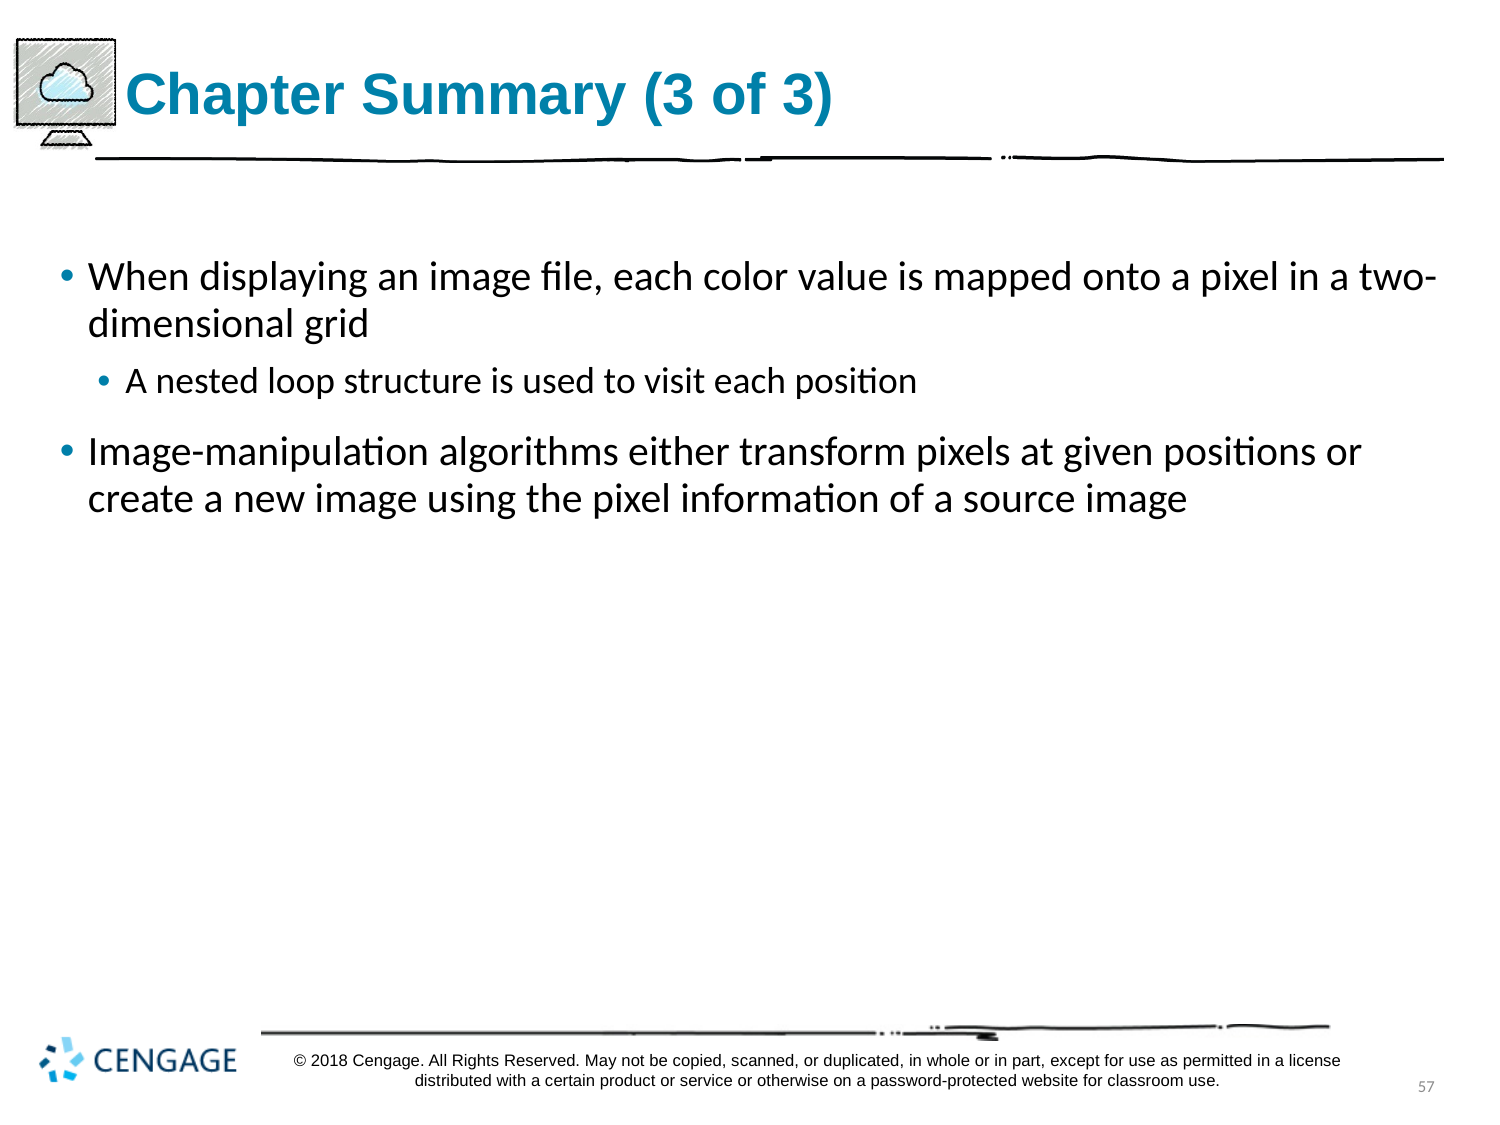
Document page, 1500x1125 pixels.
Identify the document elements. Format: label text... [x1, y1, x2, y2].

list When displaying an image file, each color value is mapped onto a pixel in a two-dimensional grid A nested loop structure is used to visit each position Image-manipulation algorithms either transform pixels at given positions or create a new image using the pixel information of a source image [59, 252, 1441, 526]
footer © 2018 Cengage. All Rights Reserved. May not be copied, scanned, or duplicated, in whole or in part, except for use as permitted in a license distributed with a certain product or service or otherwise on a password-protected website for classroom use. [262, 1050, 1375, 1090]
picture [95, 155, 1444, 163]
picture [19, 1023, 249, 1095]
picture [13, 36, 117, 151]
title Chapter Summary (3 of 3) [125, 55, 1442, 127]
picture [261, 1024, 1331, 1041]
